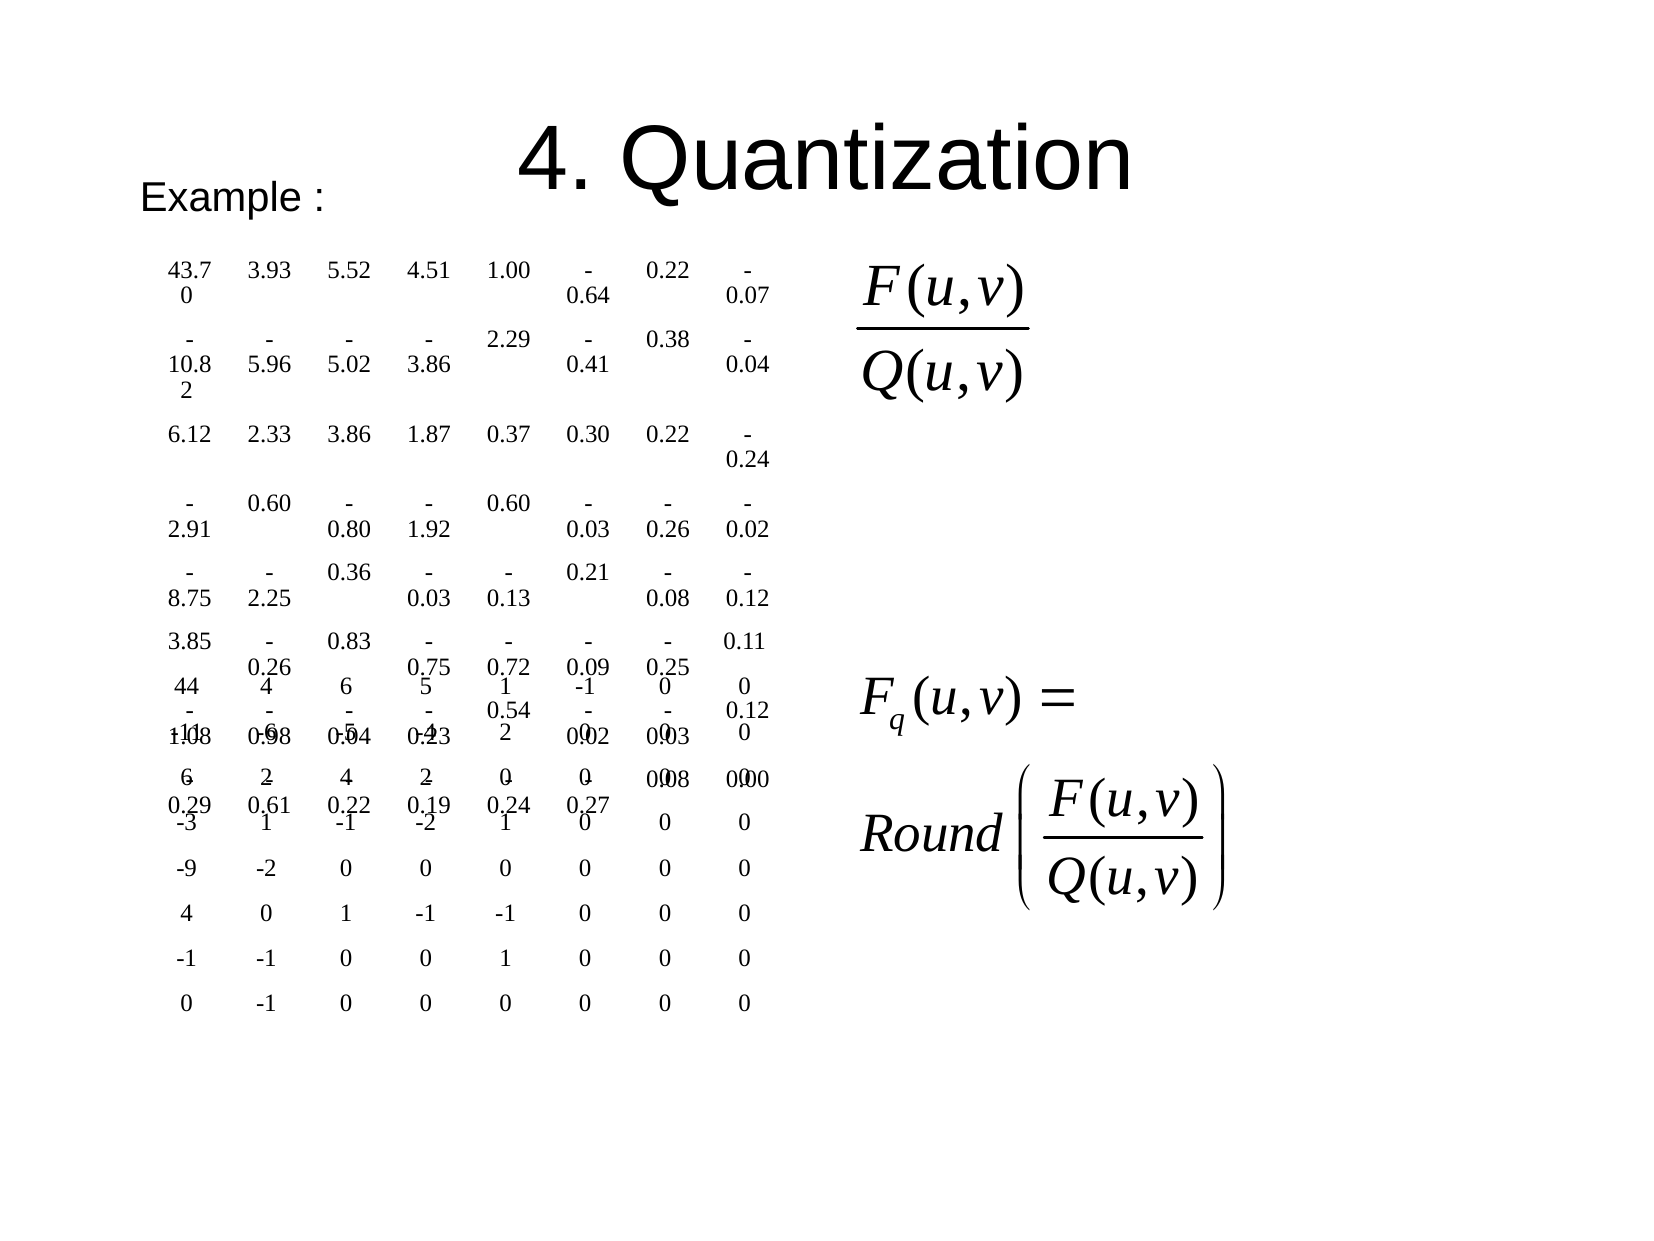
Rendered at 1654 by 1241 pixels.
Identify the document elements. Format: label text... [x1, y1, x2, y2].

table_cell 2.29 [469, 319, 549, 414]
table_cell 0 [549, 893, 628, 938]
table_cell 0 [309, 984, 389, 1029]
table_cell 0 [549, 757, 628, 803]
table_cell 0 [549, 712, 628, 757]
table_cell 0 [628, 803, 708, 848]
table_cell 0.60 [469, 483, 549, 552]
table_cell 0 [469, 757, 549, 803]
table_header 0 [628, 667, 708, 712]
table_header 0 [708, 667, 788, 712]
table_cell -8.75 [150, 552, 230, 621]
table_header 5 [389, 667, 469, 712]
table_header 0.22 [628, 250, 708, 319]
table_cell 0.30 [549, 414, 628, 483]
table_cell 0 [549, 938, 628, 984]
table_cell 0 [708, 938, 788, 984]
table_cell 0 [230, 893, 309, 938]
table_cell 2 [230, 757, 309, 803]
table_cell -0.02 [708, 483, 788, 552]
table_cell 0 [389, 984, 469, 1029]
table_cell 0 [708, 984, 788, 1029]
table_cell 0 [549, 848, 628, 893]
table_cell 0 [708, 757, 788, 803]
table_cell 0.22 [628, 414, 708, 483]
table_cell 0 [628, 712, 708, 757]
table_cell 0.37 [469, 414, 549, 483]
table_cell 0 [628, 984, 708, 1029]
table_header 43.70 [150, 250, 230, 319]
table_cell -4 [389, 712, 469, 757]
picture [849, 249, 1038, 415]
table_cell -1 [150, 938, 230, 984]
table_cell 3.85 [150, 621, 230, 667]
table_cell -0.04 [708, 319, 788, 414]
table_cell 0.83 [309, 621, 389, 667]
table_header 5.52 [309, 250, 389, 319]
table_cell -2 [230, 848, 309, 893]
table_cell 2 [389, 757, 469, 803]
table_cell -3 [150, 803, 230, 848]
table_cell -6 [230, 712, 309, 757]
table_cell 0.60 [230, 483, 309, 552]
table_cell -0.26 [628, 483, 708, 552]
table_cell -0.09 [549, 621, 628, 667]
table_cell 0.36 [309, 552, 389, 621]
table_cell 0 [628, 757, 708, 803]
table_cell 2.33 [230, 414, 309, 483]
table_cell -11 [150, 712, 230, 757]
table_cell -1 [389, 893, 469, 938]
table_cell 1 [469, 803, 549, 848]
table_cell 0.11 [708, 621, 788, 667]
table_cell 0 [309, 938, 389, 984]
table_cell -2.91 [150, 483, 230, 552]
table_cell 0 [549, 803, 628, 848]
table_cell 1 [469, 938, 549, 984]
table_cell 0 [549, 984, 628, 1029]
table_cell 3.86 [309, 414, 389, 483]
table_cell 4 [309, 757, 389, 803]
table_cell -0.13 [469, 552, 549, 621]
table_cell 1 [309, 893, 389, 938]
table_cell -0.72 [469, 621, 549, 667]
table_cell 4 [150, 893, 230, 938]
table_cell 0 [708, 712, 788, 757]
table_cell -10.82 [150, 319, 230, 414]
table_cell 6 [150, 757, 230, 803]
table_cell -0.25 [628, 621, 708, 667]
table_cell -1.92 [389, 483, 469, 552]
picture [849, 662, 1240, 921]
table_cell 0 [309, 848, 389, 893]
table_header -0.07 [708, 250, 788, 319]
table_header -1 [549, 667, 628, 712]
table_cell -1 [469, 893, 549, 938]
table_cell 0 [389, 938, 469, 984]
table_cell 0 [469, 984, 549, 1029]
table_cell 0 [628, 938, 708, 984]
table_cell -2.25 [230, 552, 309, 621]
table_cell 0.38 [628, 319, 708, 414]
table_cell -0.41 [549, 319, 628, 414]
table_header 4 [230, 667, 309, 712]
table_cell -0.80 [309, 483, 389, 552]
table_cell -5.96 [230, 319, 309, 414]
text_box 4. Quantization [82, 49, 1571, 257]
table_cell -1 [309, 803, 389, 848]
table_cell 0 [708, 893, 788, 938]
table_cell -0.03 [549, 483, 628, 552]
table_header 44 [150, 667, 230, 712]
table_cell 0 [708, 803, 788, 848]
table_header -0.64 [549, 250, 628, 319]
table_header 1.00 [469, 250, 549, 319]
table_cell 2 [469, 712, 549, 757]
table_cell 0 [150, 984, 230, 1029]
table_header 4.51 [389, 250, 469, 319]
table_cell -0.03 [389, 552, 469, 621]
table_cell 0 [469, 848, 549, 893]
table_cell 0 [708, 848, 788, 893]
table_cell -0.12 [708, 552, 788, 621]
table_cell -3.86 [389, 319, 469, 414]
table_cell 0 [628, 893, 708, 938]
table_cell -0.26 [230, 621, 309, 667]
table_cell -0.75 [389, 621, 469, 667]
table_cell -5.02 [309, 319, 389, 414]
table_header 3.93 [230, 250, 309, 319]
table_cell 0 [628, 848, 708, 893]
table_cell -0.24 [708, 414, 788, 483]
table_cell 0.21 [549, 552, 628, 621]
text_box Example : [124, 162, 340, 228]
table_cell -0.08 [628, 552, 708, 621]
table_cell -1 [230, 938, 309, 984]
table_cell 6.12 [150, 414, 230, 483]
table_cell 1.87 [389, 414, 469, 483]
table_header 6 [309, 667, 389, 712]
table_cell -2 [389, 803, 469, 848]
table_cell 0 [389, 848, 469, 893]
table_cell -5 [309, 712, 389, 757]
table_cell 1 [230, 803, 309, 848]
table_header 1 [469, 667, 549, 712]
table_cell -9 [150, 848, 230, 893]
table_cell -1 [230, 984, 309, 1029]
